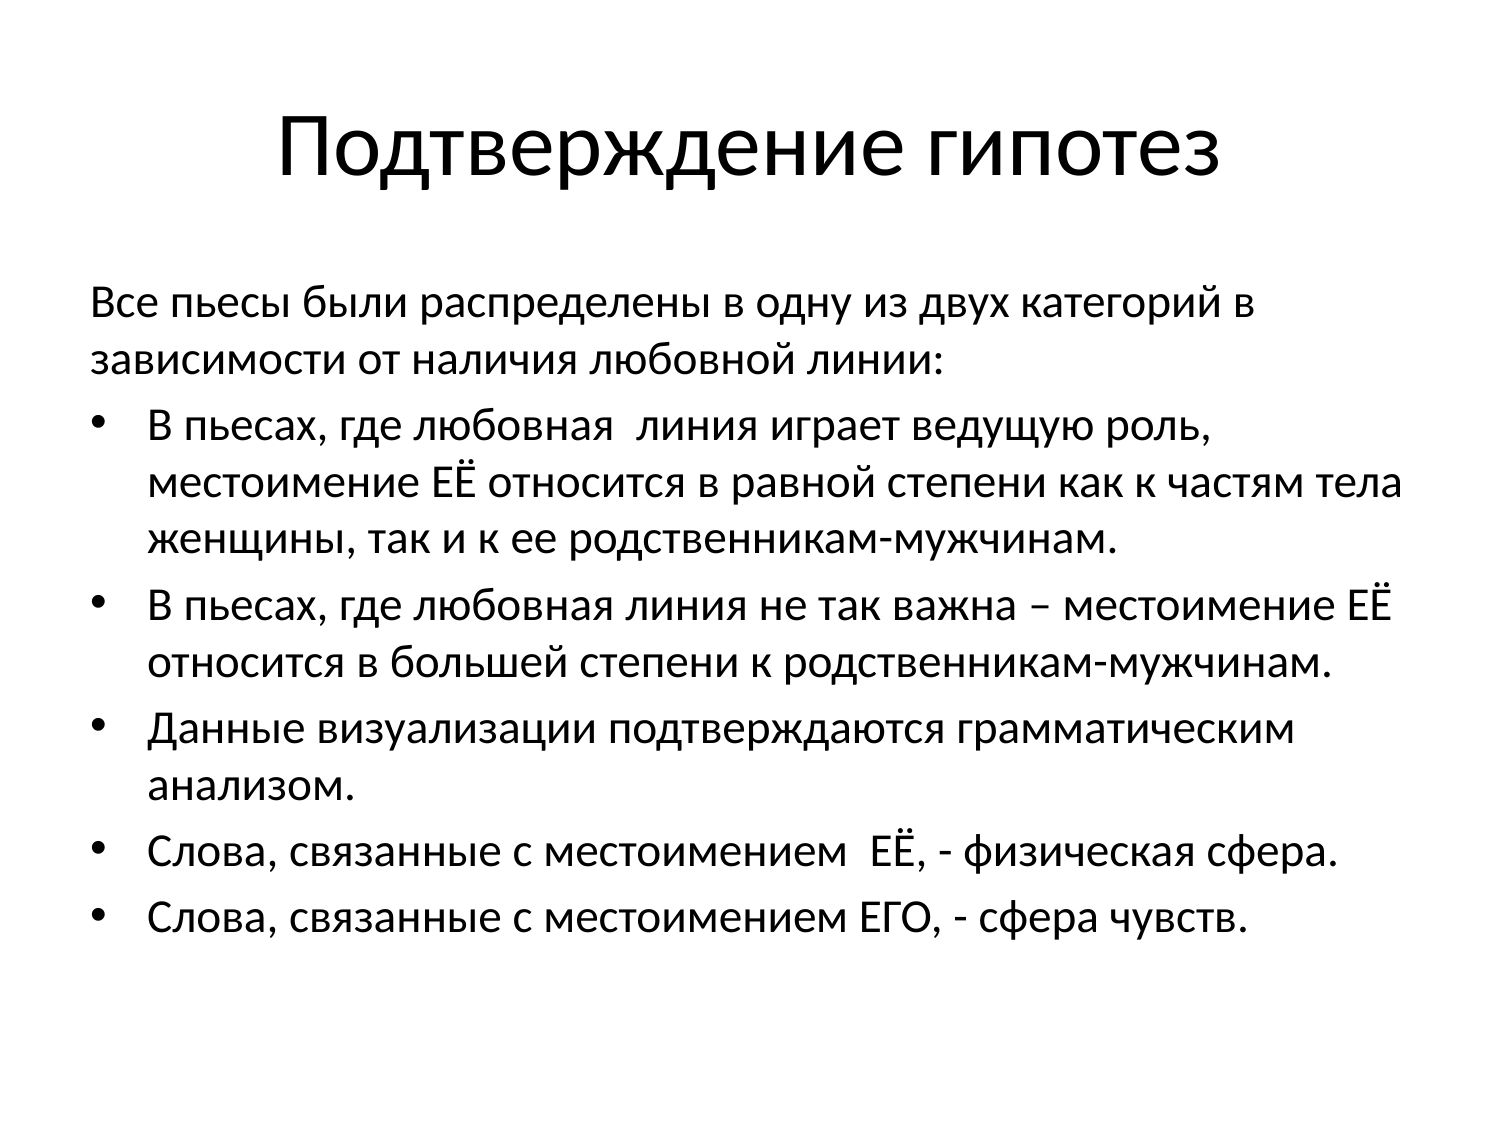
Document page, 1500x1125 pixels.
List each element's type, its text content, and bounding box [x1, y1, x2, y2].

title Подтверждение гипотез [75, 45, 1425, 233]
list Все пьесы были распределены в одну из двух категорий в зависимости от наличия любовной линии: В пьесах, где любовная линия играет ведущую роль, местоимение ЕЁ относится в равной степени как к частям тела женщины, так и к ее родственникам-мужчинам. В пьесах, где любовная линия не так важна – местоимение ЕЁ относится в большей степени к родственникам-мужчинам. Данные визуализации подтверждаются грамматическим анализом. Слова, связанные с местоимением ЕЁ, - физическая сфера. Слова, связанные с местоимением ЕГО, - сфера чувств. [75, 262, 1425, 1005]
